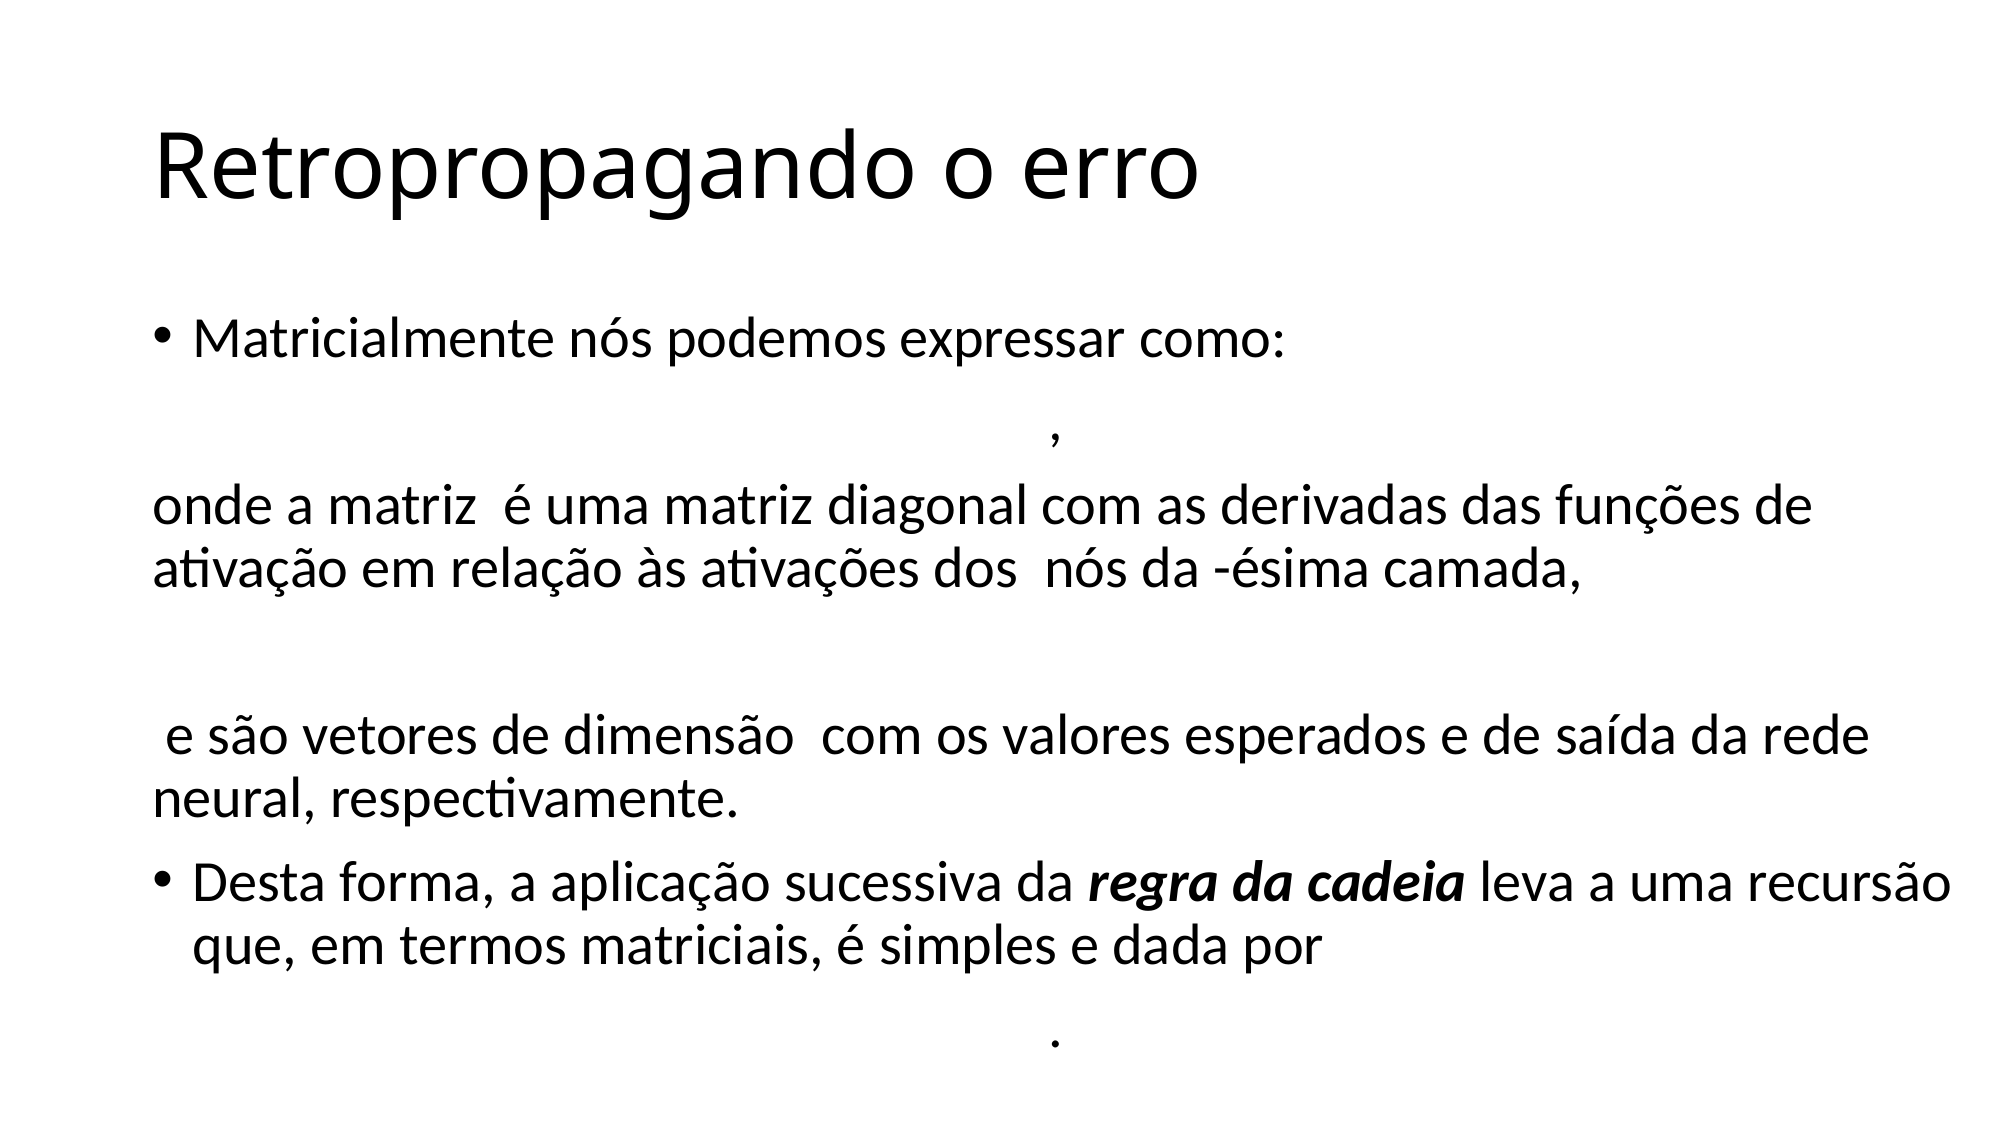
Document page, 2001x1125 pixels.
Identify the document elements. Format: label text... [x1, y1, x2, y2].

title Retropropagando o erro [137, 59, 1863, 278]
